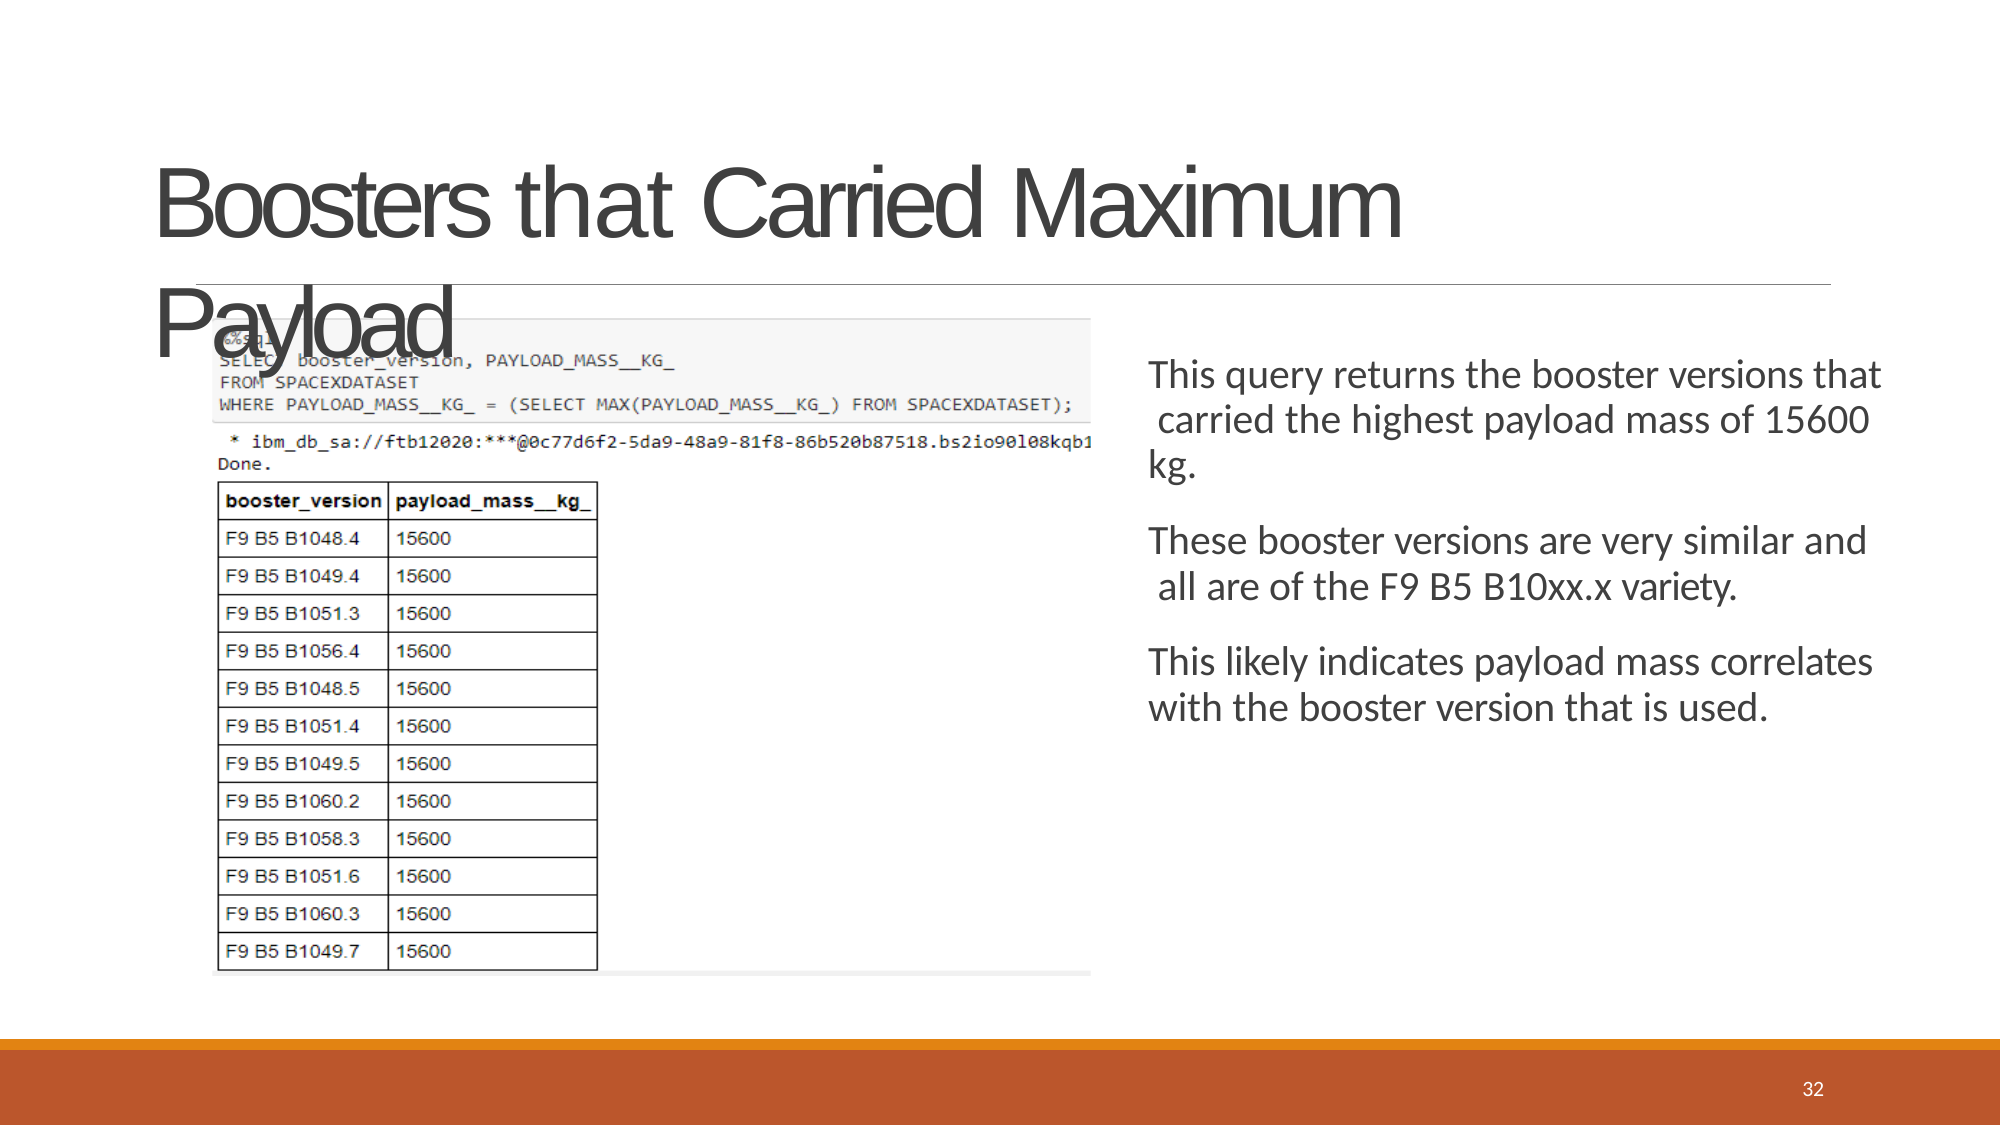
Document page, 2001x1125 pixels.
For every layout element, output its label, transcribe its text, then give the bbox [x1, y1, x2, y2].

title Boosters that Carried Maximum Payload [150, 135, 1699, 378]
slide_number 32 [1795, 1077, 1831, 1125]
text_box [212, 378, 1091, 976]
text_box This query returns the booster versions that carried the highest payload mass of 15600 kg. These booster versions are very similar and all are of the F9 B5 B10xx.x variety. This likely indicates payload mass correlates with the booster version that is used. [1146, 345, 1887, 731]
